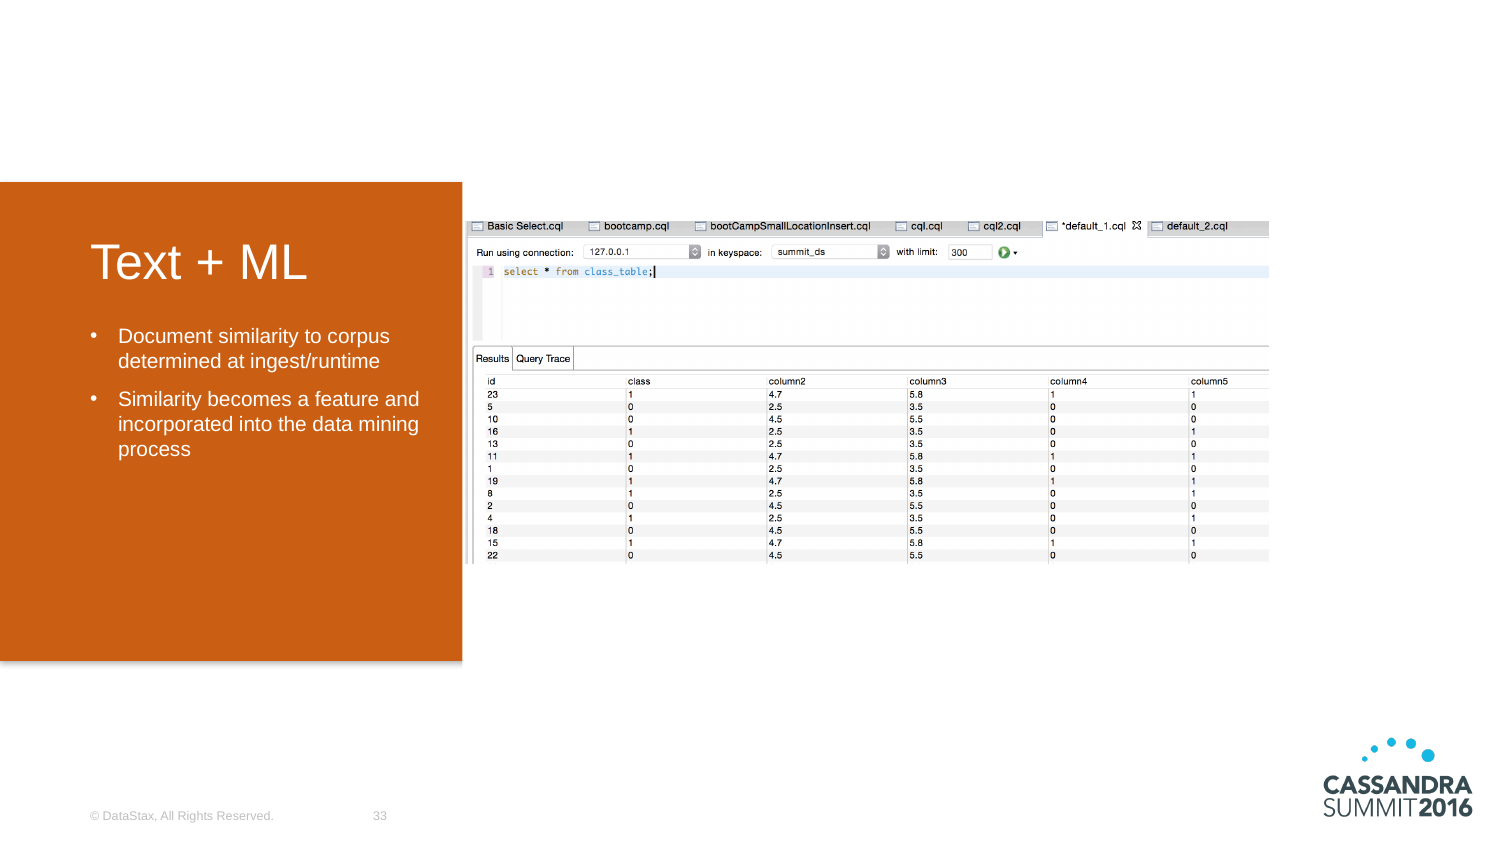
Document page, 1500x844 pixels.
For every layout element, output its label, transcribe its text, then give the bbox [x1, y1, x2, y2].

text_box [460, 157, 1439, 684]
slide_number 33 [346, 793, 414, 839]
footer © DataStax, All Rights Reserved. [75, 793, 337, 839]
picture [464, 221, 1269, 564]
list Document similarity to corpus determined at ingest/runtime Similarity becomes a feature and incorporated into the data mining process [75, 315, 450, 623]
list Text + ML [75, 221, 450, 281]
picture [1320, 734, 1475, 819]
